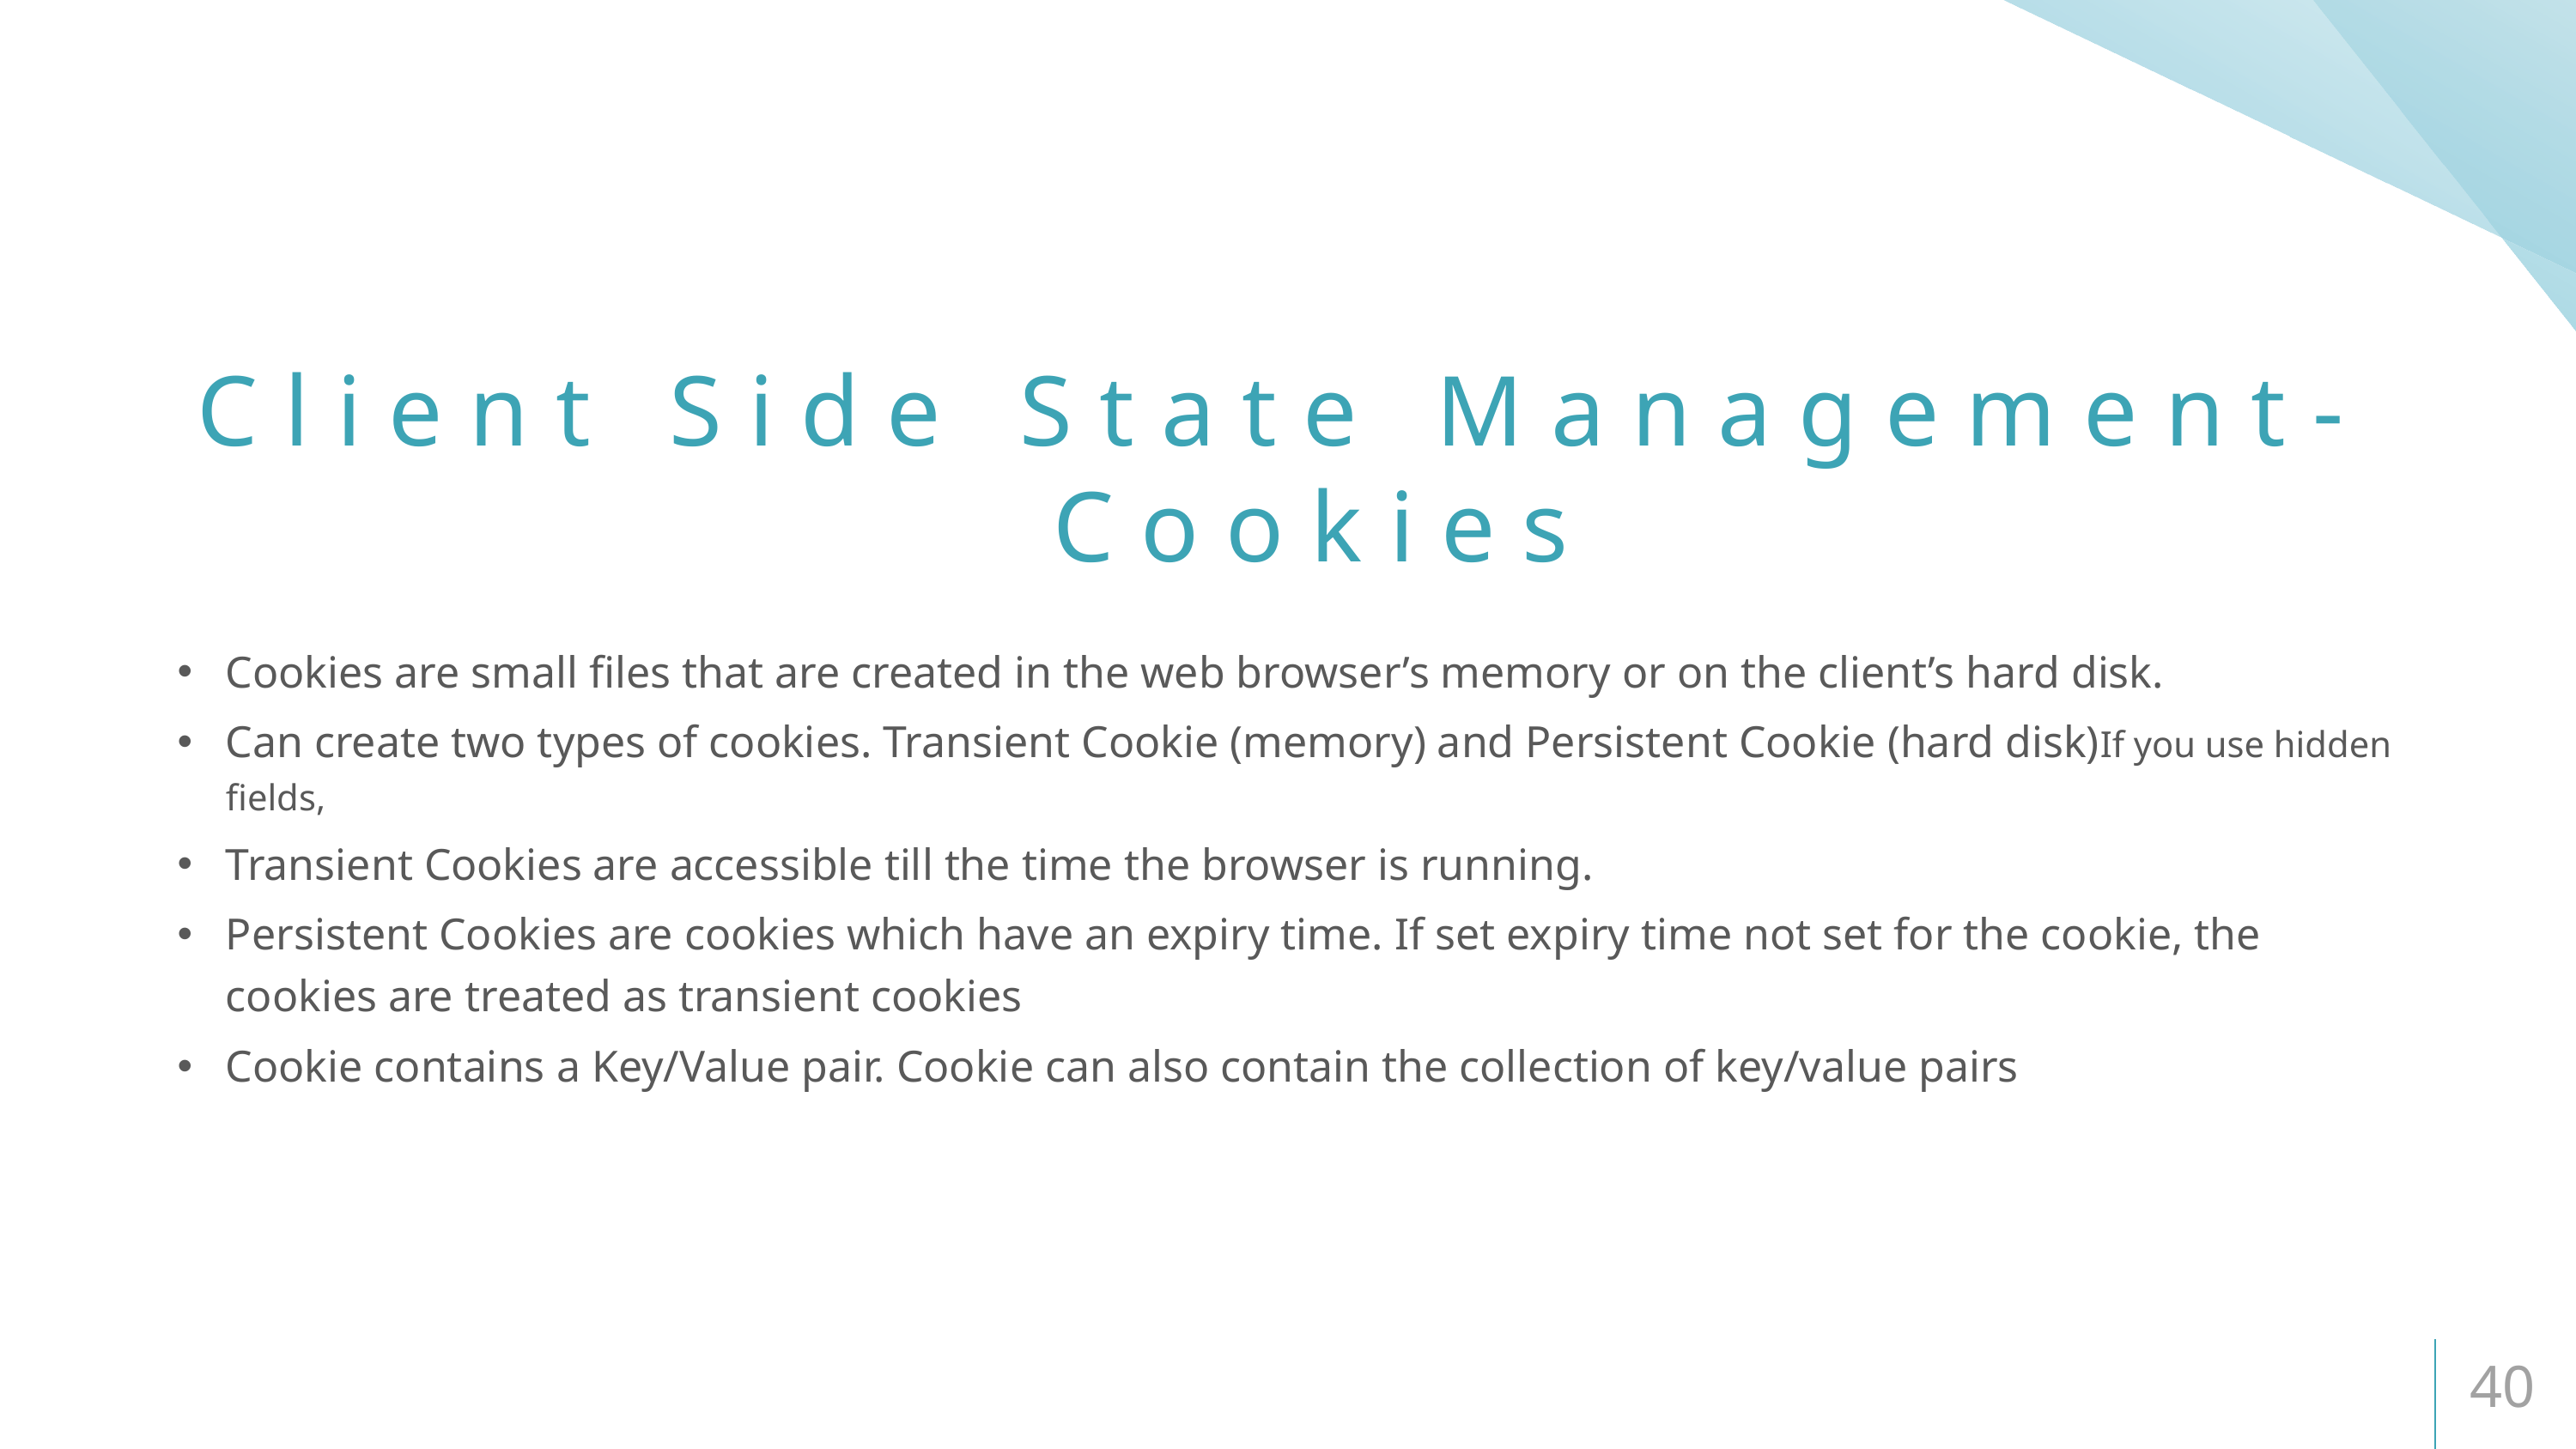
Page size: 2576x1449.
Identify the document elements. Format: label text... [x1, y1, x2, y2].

list Cookies are small files that are created in the web browser’s memory or on the client’s hard disk. Can create two types of cookies. Transient Cookie (memory) and Persistent Cookie (hard disk)If you use hidden fields, Transient Cookies are accessible till the time the browser is running. Persistent Cookies are cookies which have an expiry time. If set expiry time not set for the cookie, the cookies are treated as transient cookies Cookie contains a Key/Value pair. Cookie can also contain the collection of key/value pairs [154, 622, 2416, 1124]
list Client Side State Management- Cookies [154, 343, 2416, 593]
slide_number 40 [2446, 1350, 2575, 1428]
